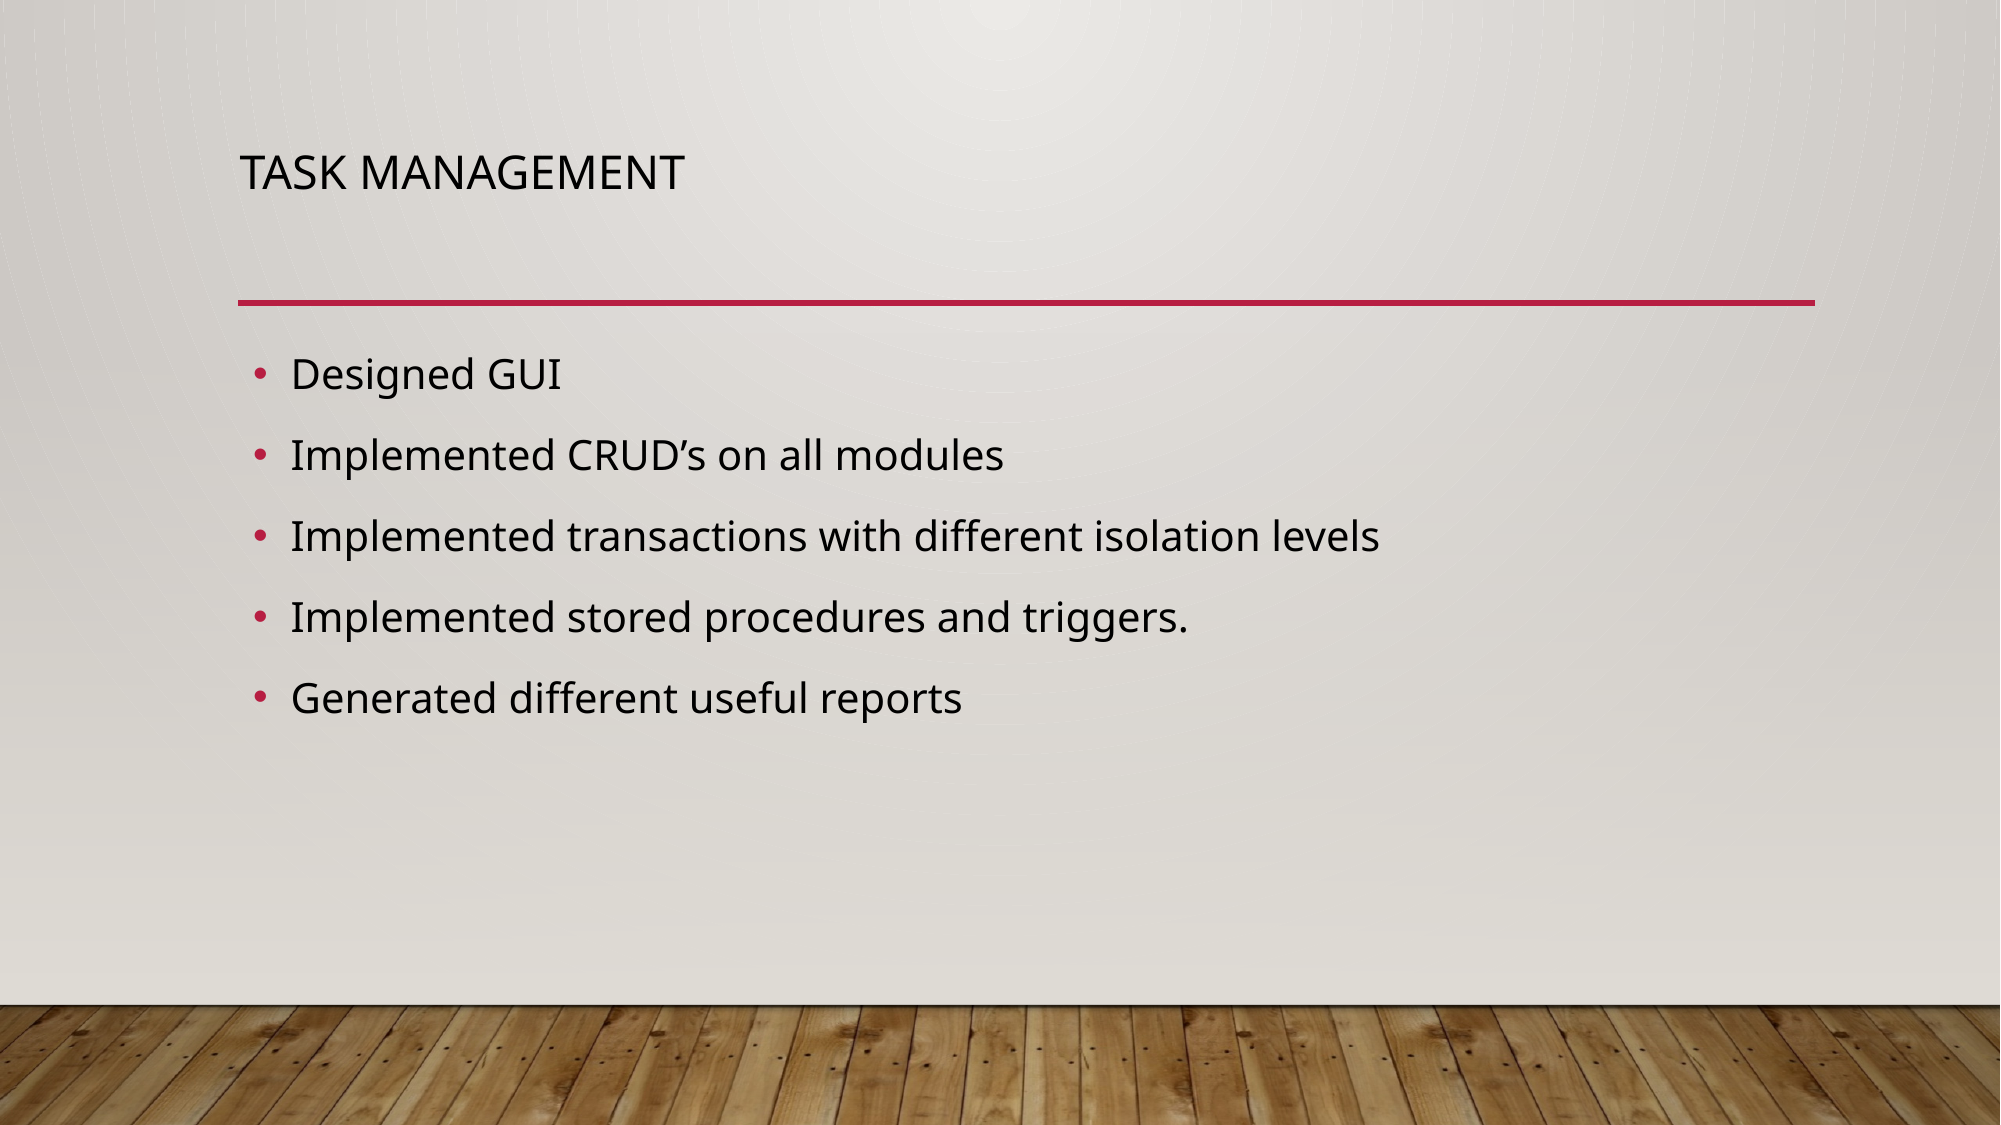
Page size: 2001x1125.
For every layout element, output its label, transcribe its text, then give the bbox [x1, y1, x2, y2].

list Designed GUI Implemented CRUD’s on all modules Implemented transactions with different isolation levels Implemented stored procedures and triggers. Generated different useful reports [238, 330, 1814, 897]
picture [0, 1005, 2000, 1125]
title TASK MANAGEMENT [212, 142, 1788, 315]
